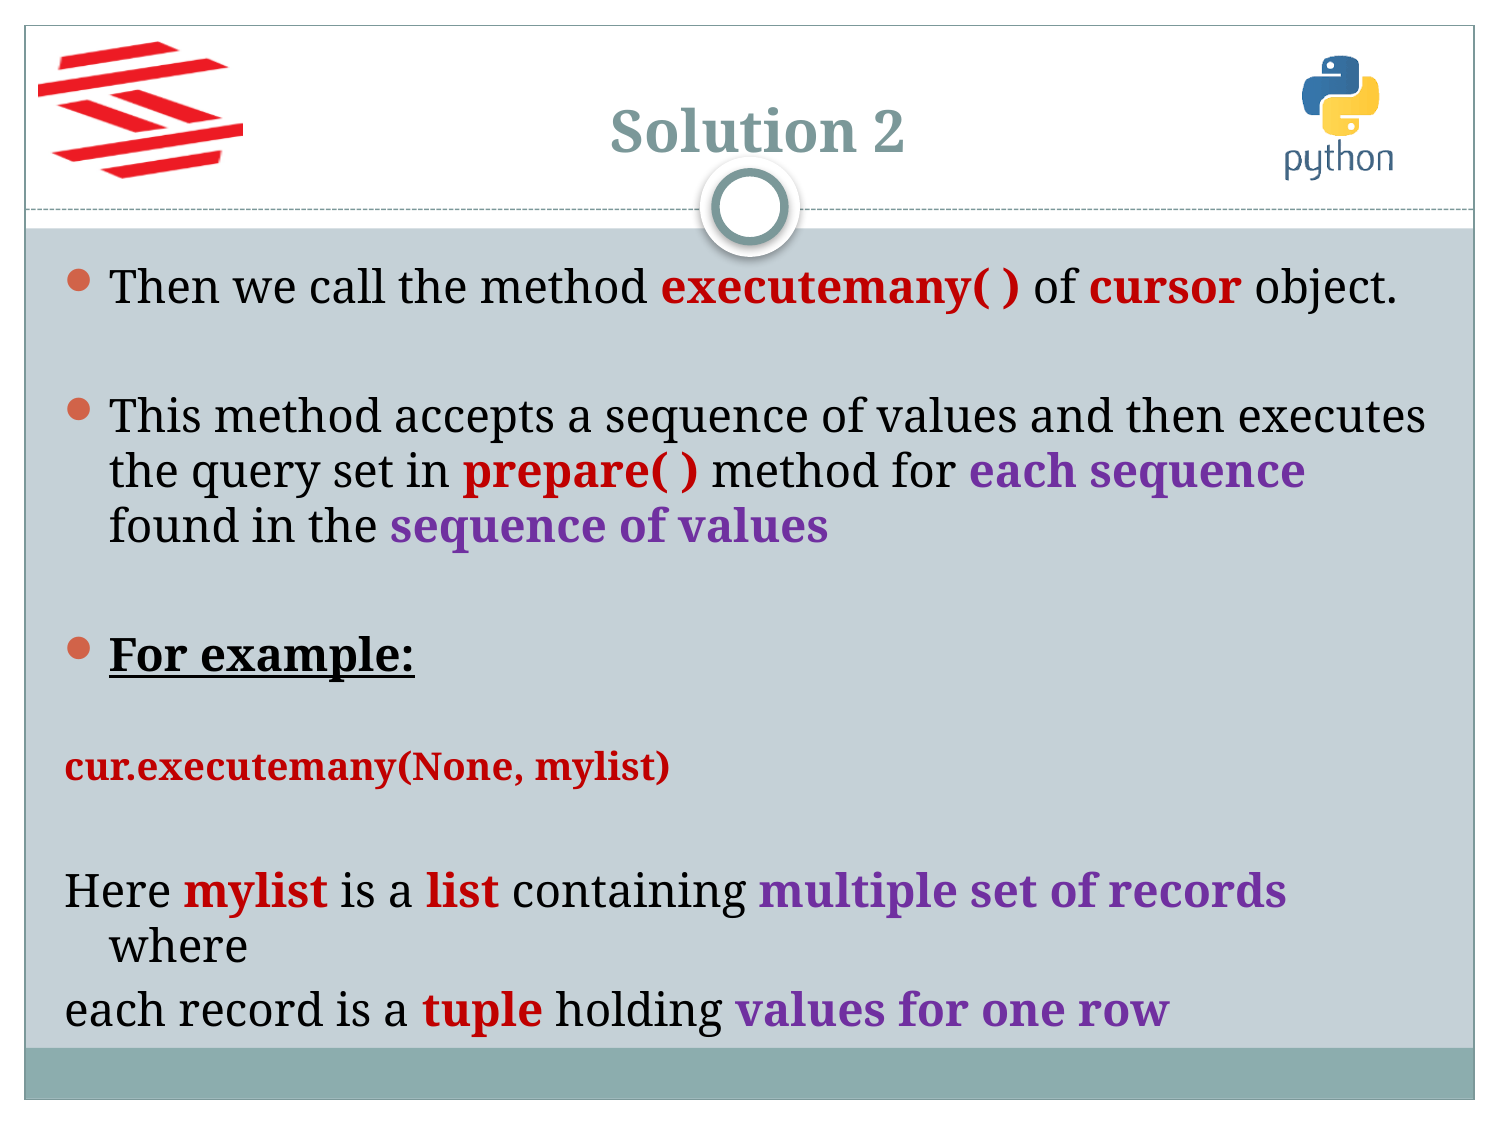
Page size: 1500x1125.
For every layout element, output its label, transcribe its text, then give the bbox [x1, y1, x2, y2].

picture [37, 40, 243, 185]
picture [1206, 53, 1471, 186]
list Then we call the method executemany( ) of cursor object. This method accepts a sequence of values and then executes the query set in prepare( ) method for each sequence found in the sequence of values For example: cur.executemany(None, mylist) Here mylist is a list containing multiple set of records where each record is a tuple holding values for one row [49, 250, 1445, 1047]
title Solution 2 [248, 46, 1459, 172]
